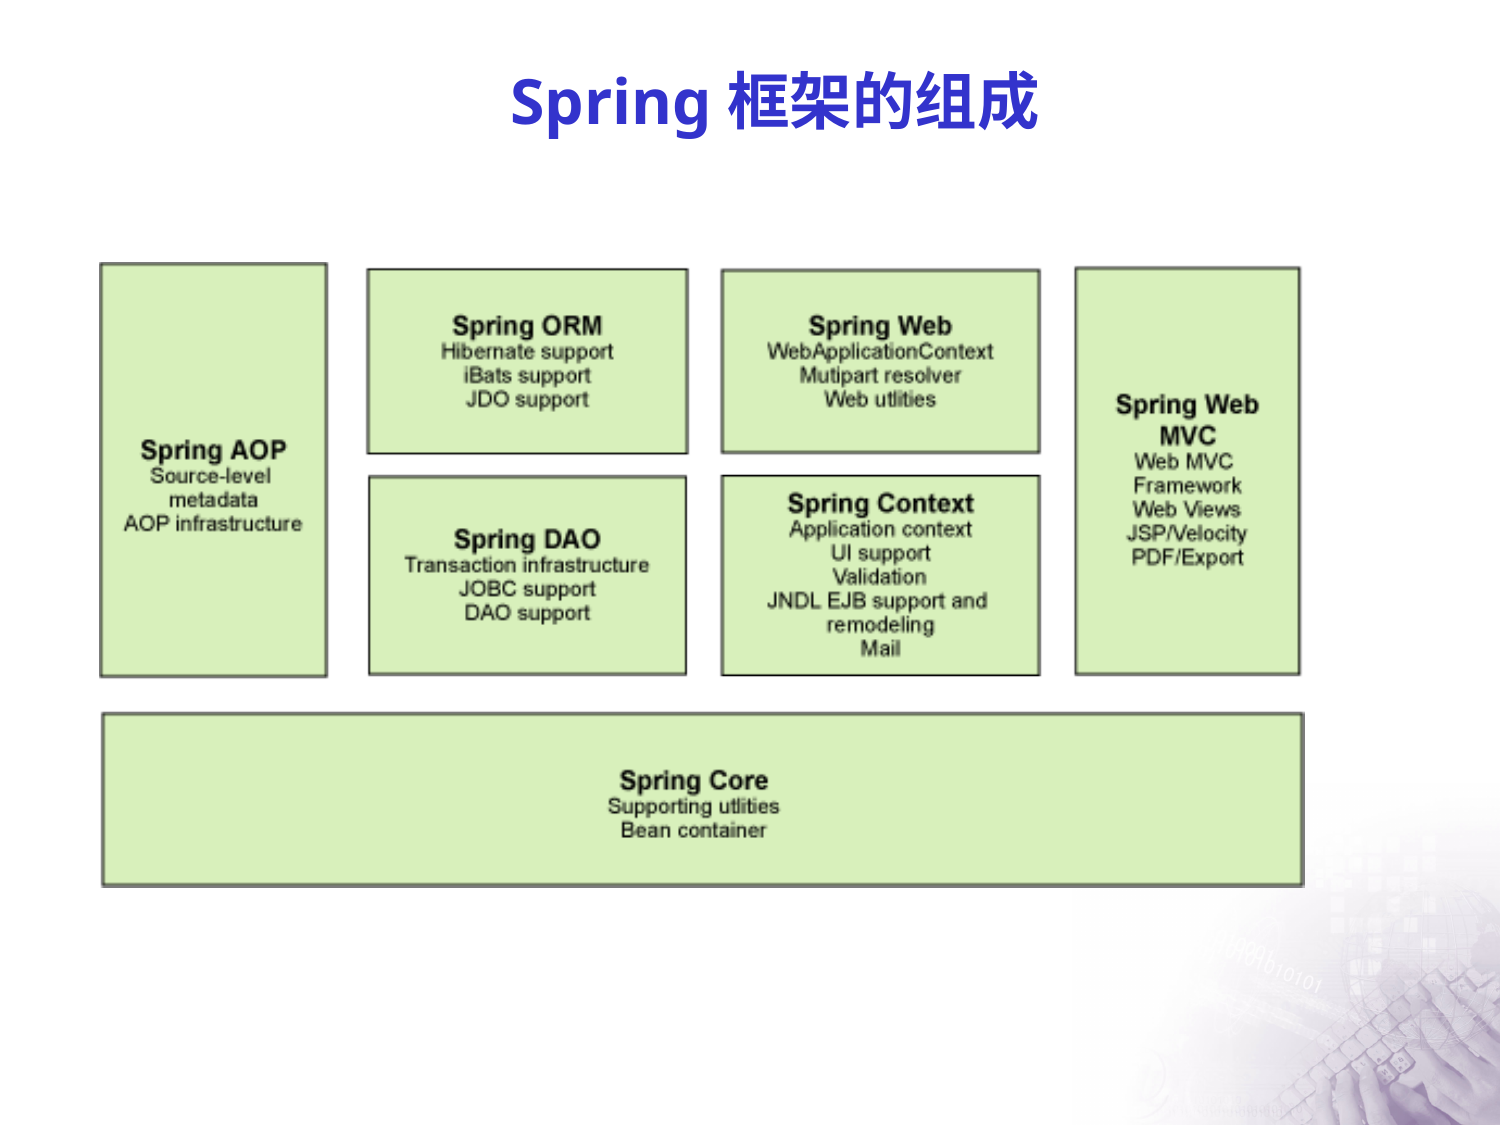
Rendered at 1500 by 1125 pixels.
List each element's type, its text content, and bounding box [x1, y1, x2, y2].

picture [1072, 783, 1500, 1125]
title Spring框架的组成 [99, 34, 1451, 166]
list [99, 262, 1305, 888]
